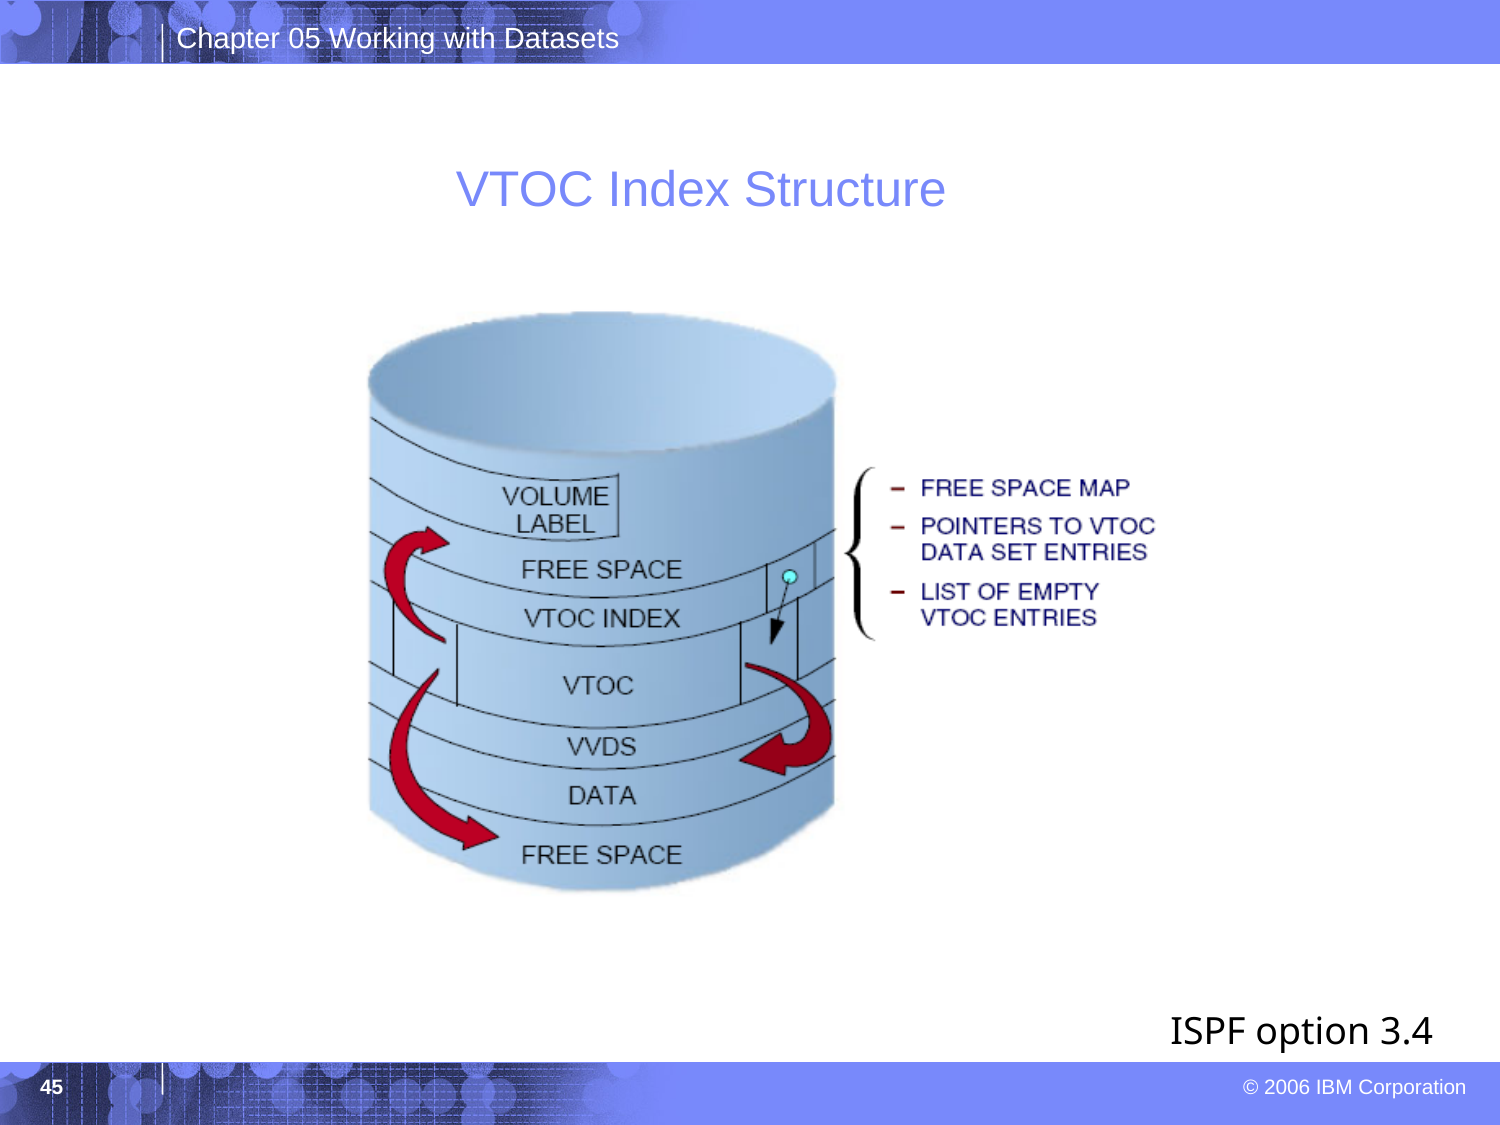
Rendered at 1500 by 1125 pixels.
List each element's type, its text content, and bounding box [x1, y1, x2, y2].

picture [1, 1, 1500, 63]
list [330, 301, 1175, 912]
text_box ISPF option 3.4 [1155, 999, 1449, 1060]
title VTOC Index Structure [25, 142, 1378, 225]
slide_number 45 [25, 1066, 191, 1120]
picture [0, 1063, 1500, 1125]
